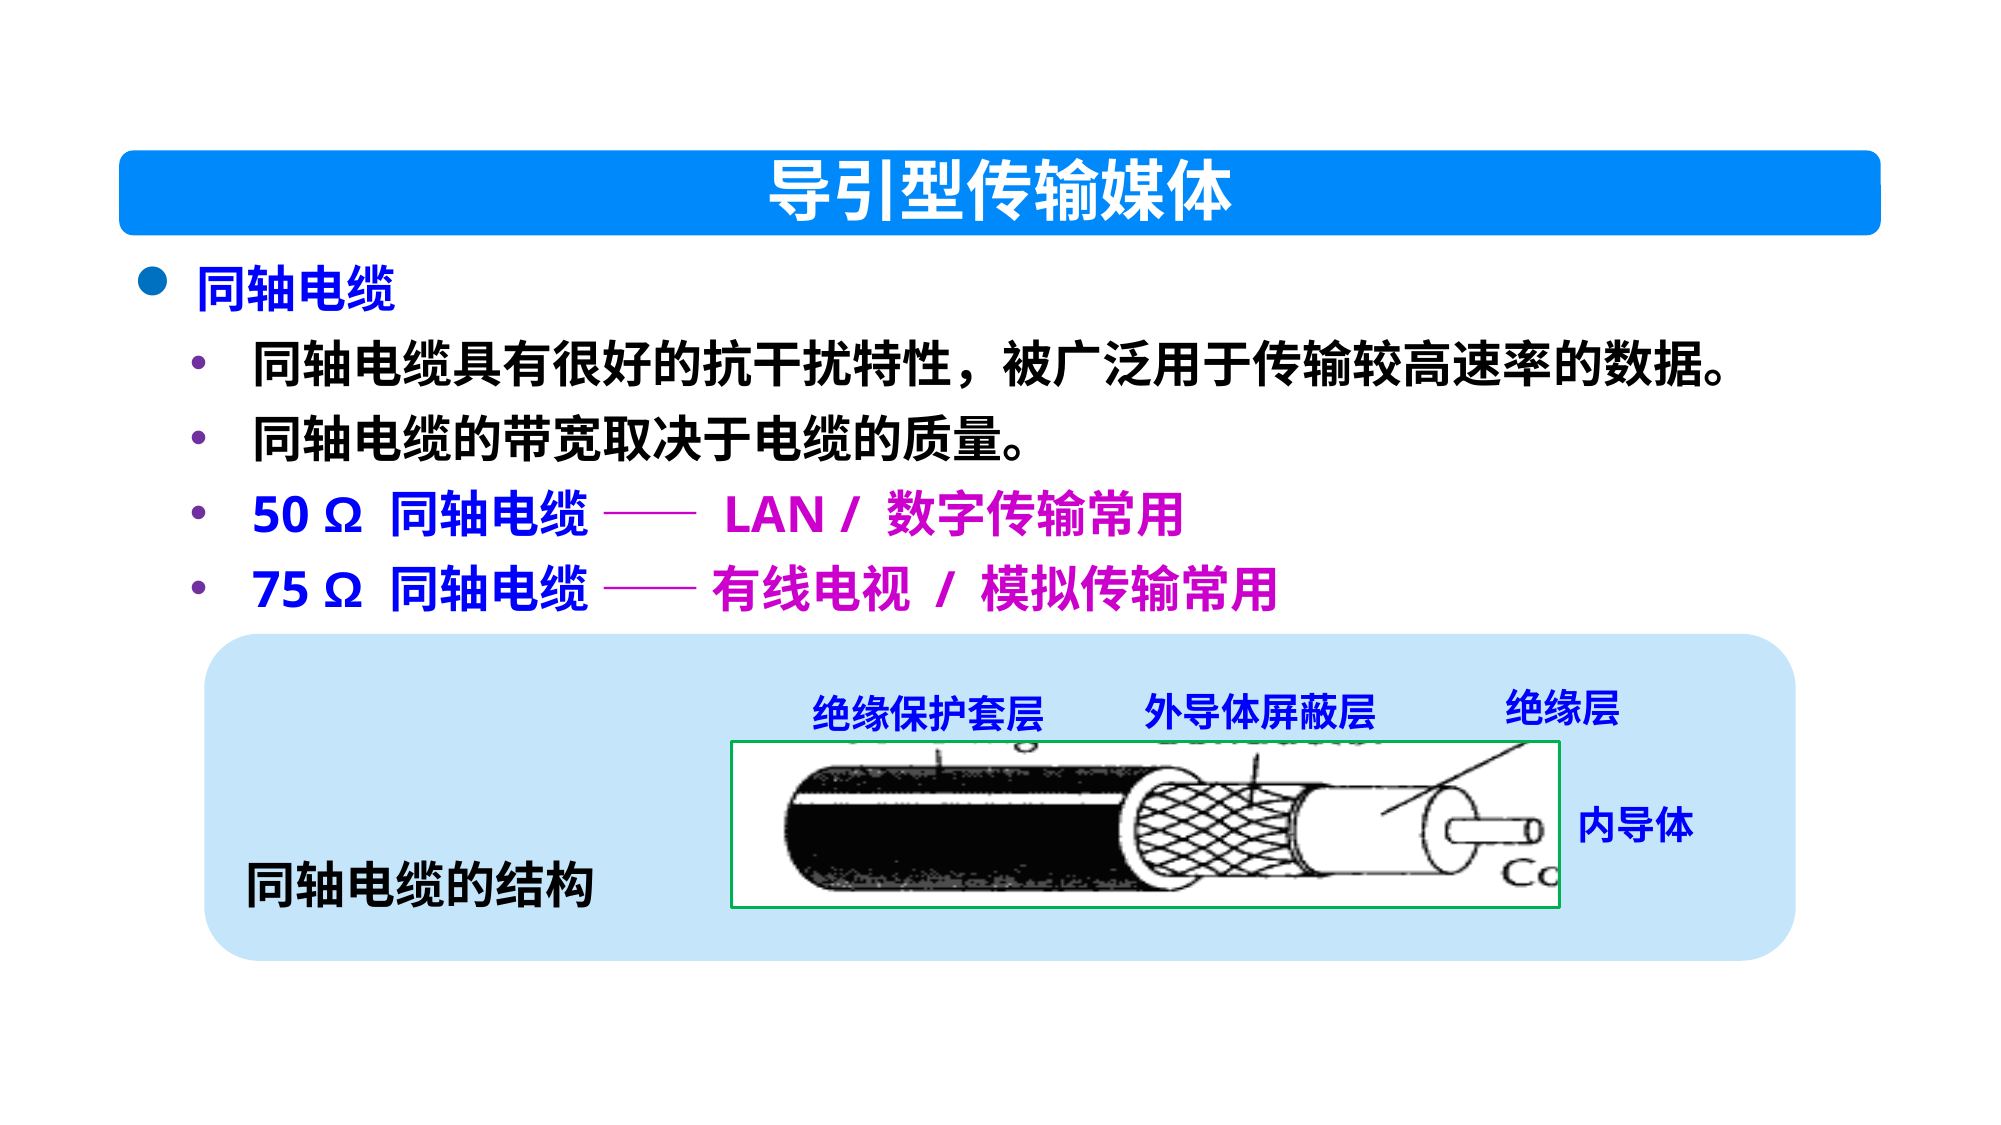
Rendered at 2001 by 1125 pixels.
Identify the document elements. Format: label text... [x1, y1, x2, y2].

text_box [119, 150, 751, 236]
text_box 导引型传输媒体 [751, 141, 1249, 236]
text_box 同轴电缆的结构 [214, 845, 627, 921]
text_box [1249, 150, 1881, 236]
text_box [203, 632, 1797, 962]
text_box 同轴电缆 同轴电缆具有很好的抗干扰特性，被广泛用于传输较高速率的数据。 同轴电缆的带宽取决于电缆的质量。 50 Ω 同轴电缆 —— LAN / 数字传输常用 75 Ω 同轴电缆 —— 有线电视 / 模拟传输常用 [119, 234, 1881, 625]
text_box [733, 676, 1730, 906]
